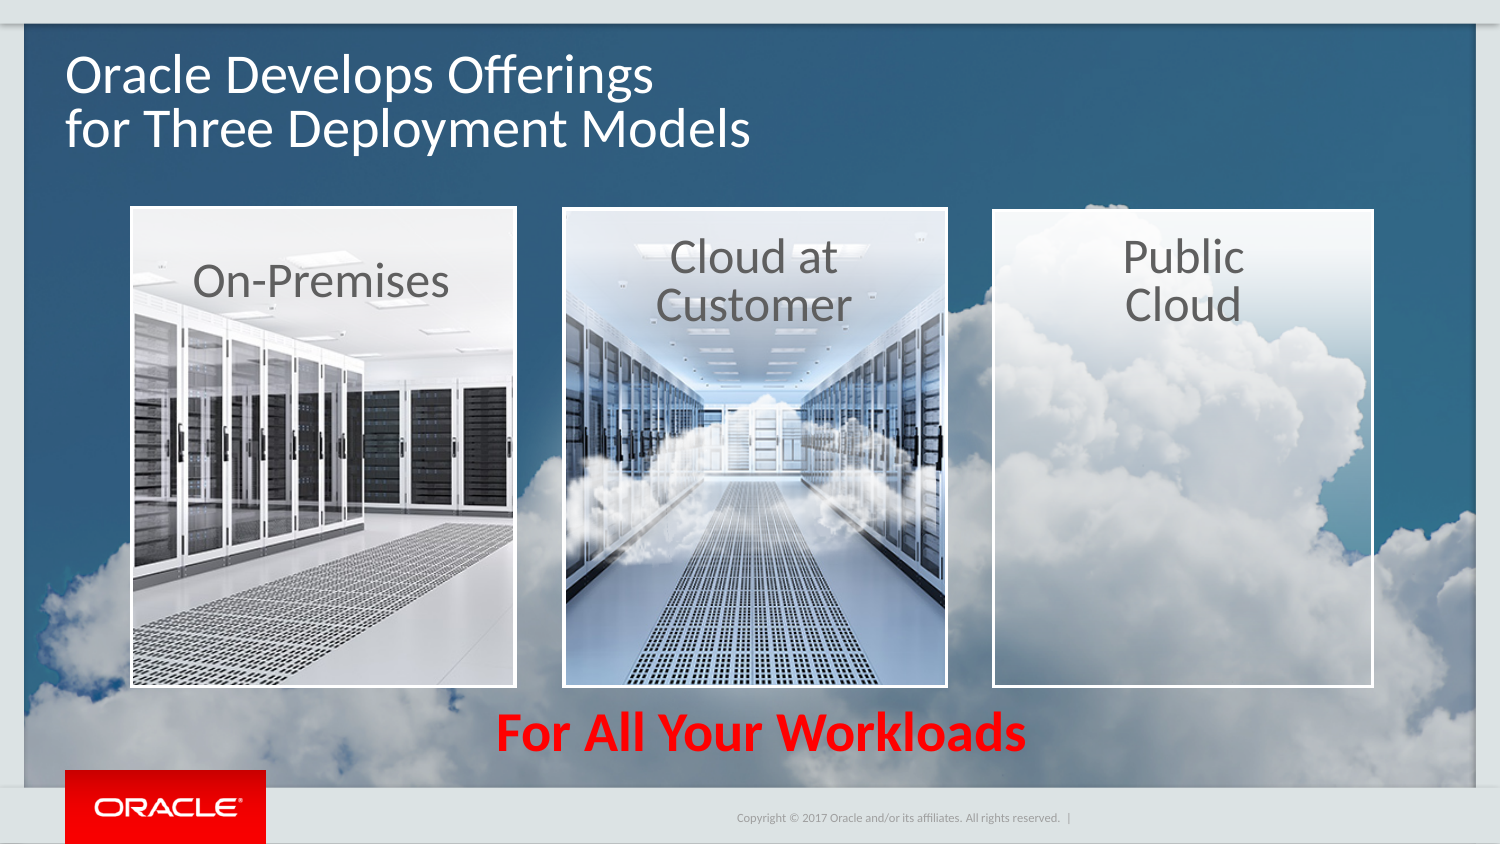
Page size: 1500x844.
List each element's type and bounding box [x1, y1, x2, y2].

picture [609, 686, 927, 724]
picture [65, 770, 266, 844]
text_box [563, 207, 946, 686]
text_box [132, 207, 515, 686]
text_box [993, 207, 1374, 687]
text_box [0, 0, 1500, 844]
